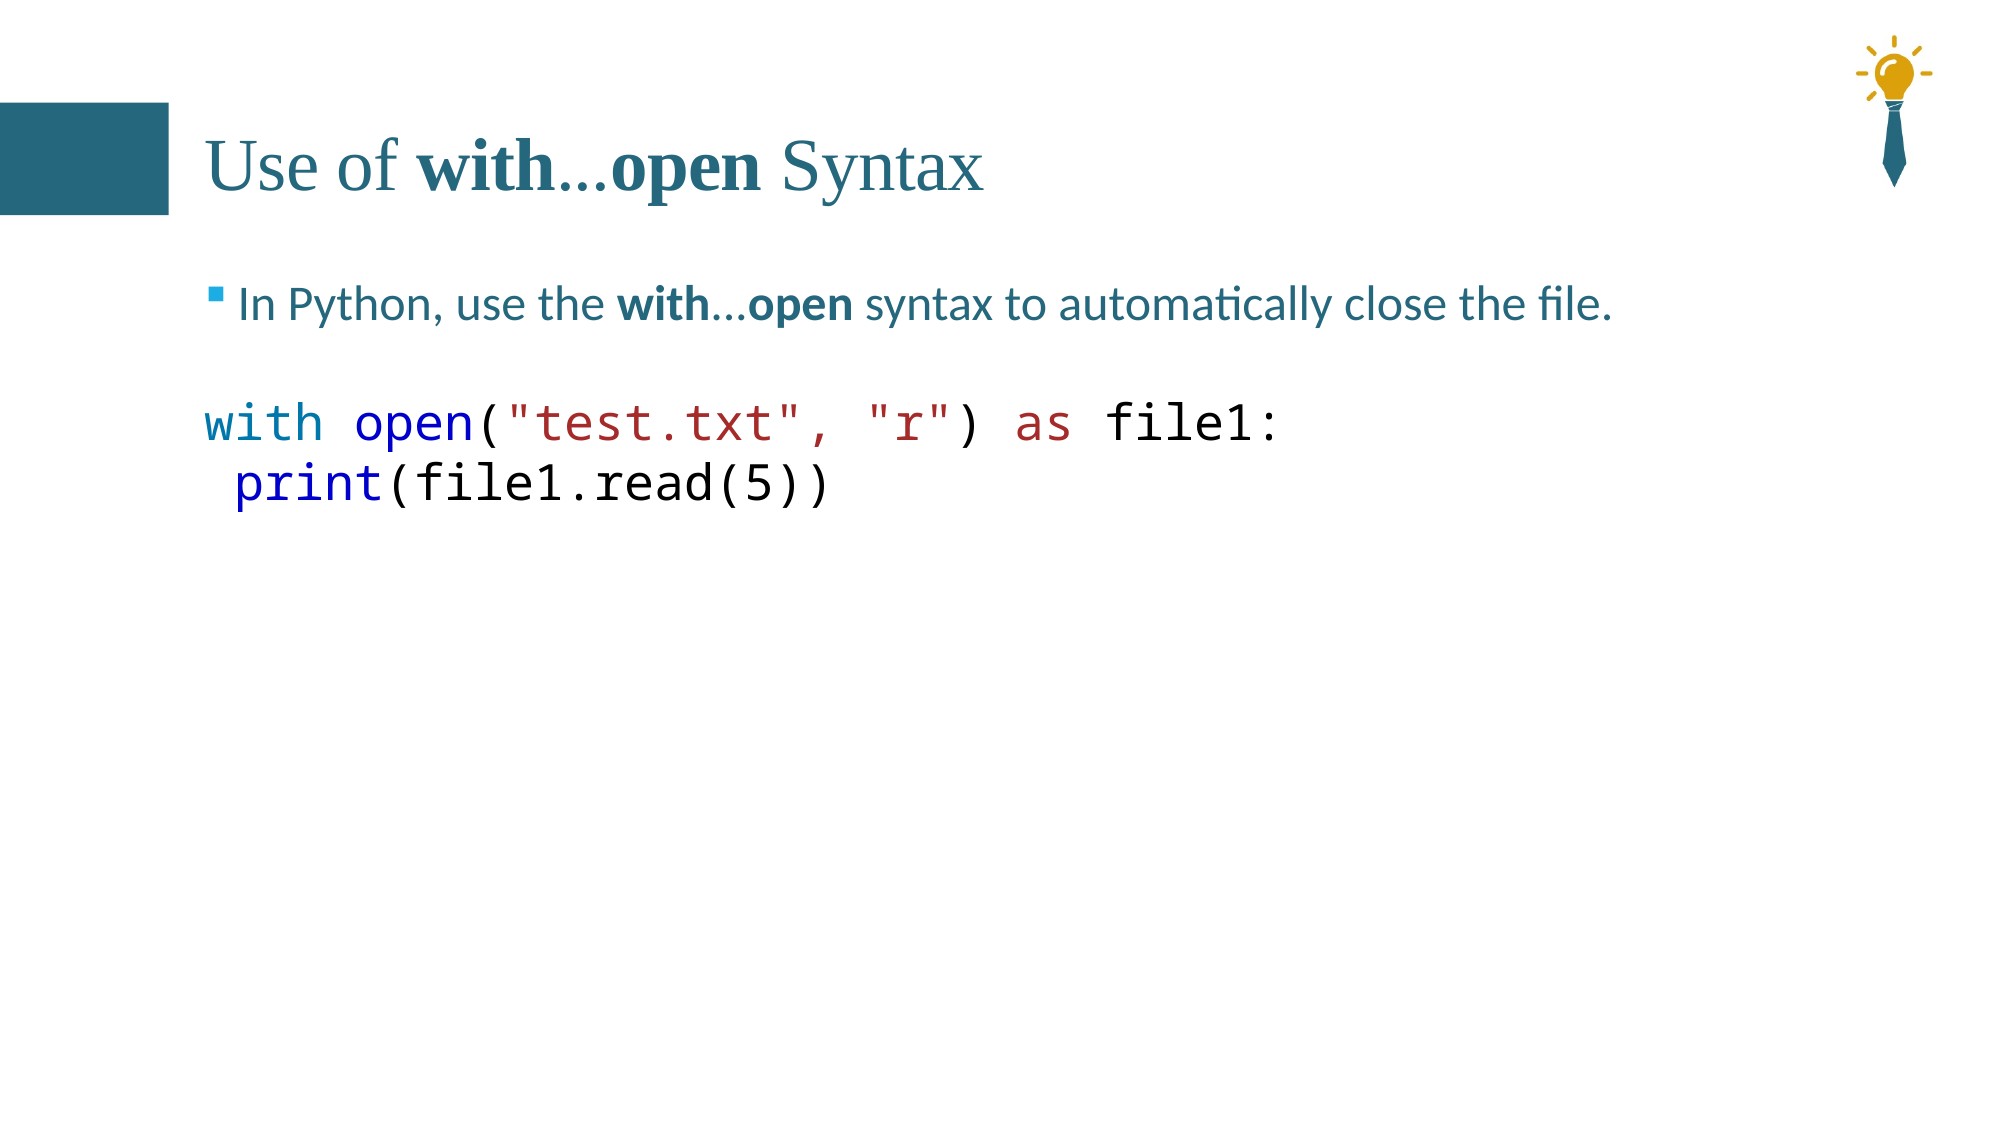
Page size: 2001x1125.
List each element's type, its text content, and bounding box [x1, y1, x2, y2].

list In Python, use the with...open syntax to automatically close the file. with open("test.txt", "r") as file1: print(file1.read(5)) [189, 263, 1876, 1035]
picture [1816, 13, 1972, 209]
title Use of with...open Syntax [189, 101, 1731, 219]
